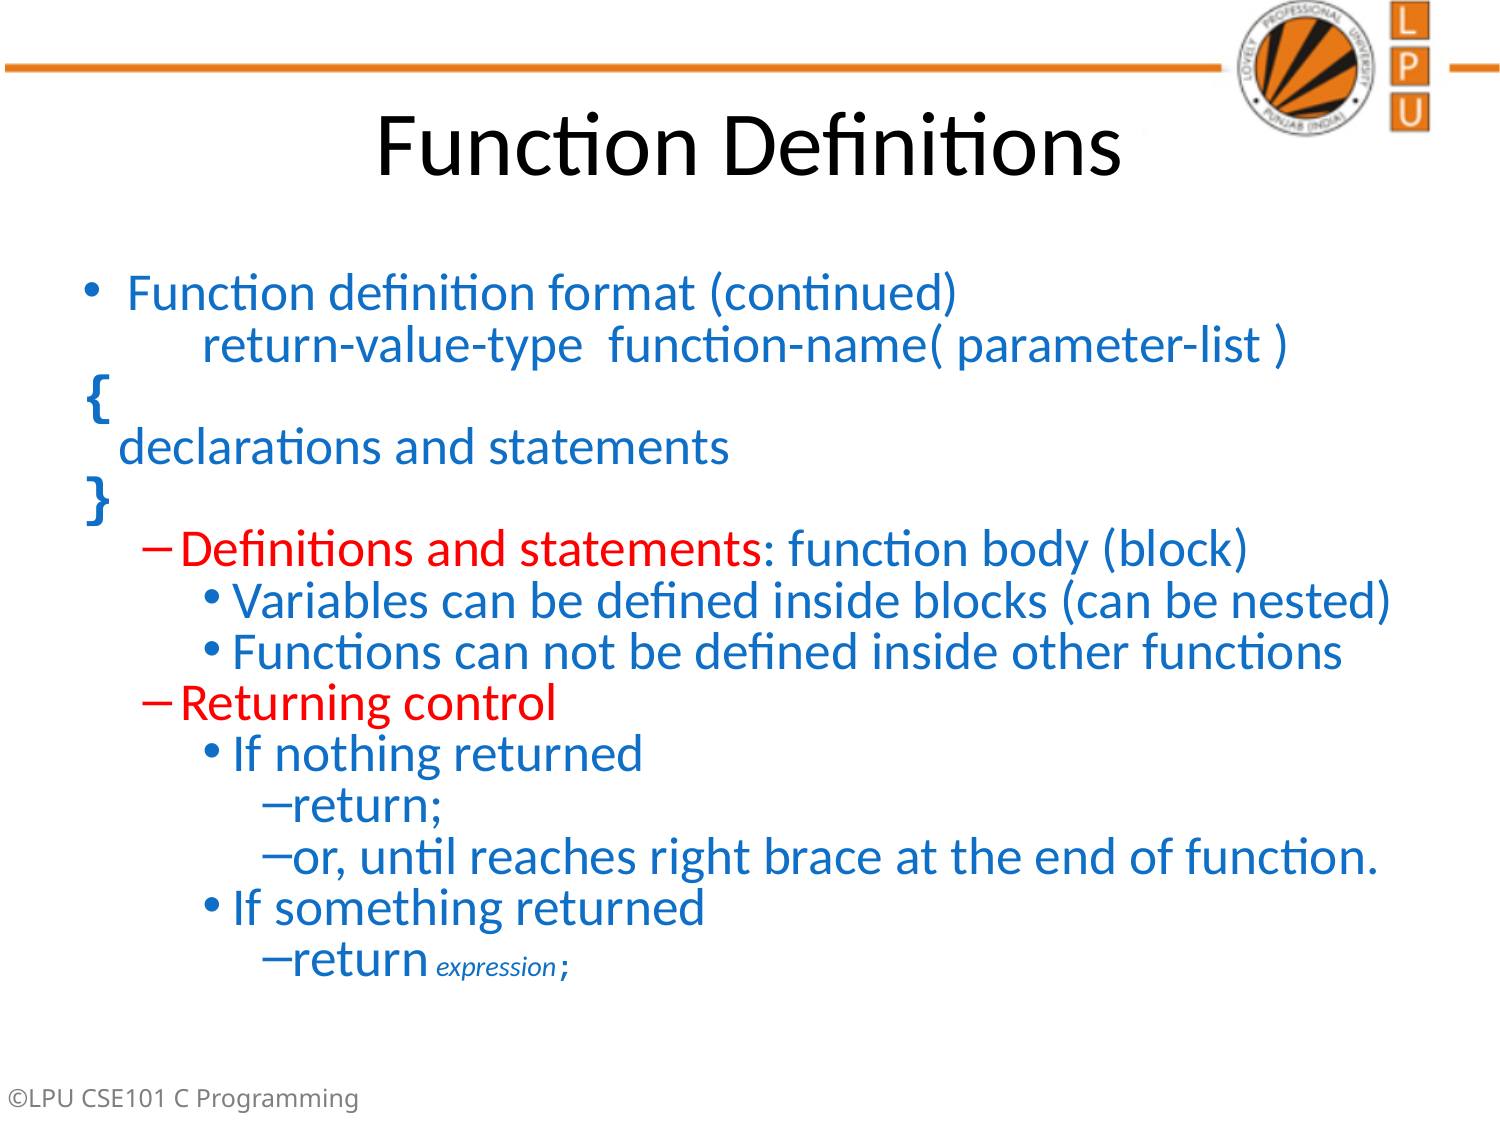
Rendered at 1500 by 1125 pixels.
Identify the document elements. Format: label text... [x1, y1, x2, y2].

list Function definition format (continued) return-value-type function-name( parameter-list ) { declarations and statements } Definitions and statements: function body (block) Variables can be defined inside blocks (can be nested) Functions can not be defined inside other functions Returning control If nothing returned return; or, until reaches right brace at the end of function. If something returned return expression; [75, 262, 1425, 1005]
picture [5, 0, 1500, 155]
title Function Definitions [75, 45, 1425, 233]
